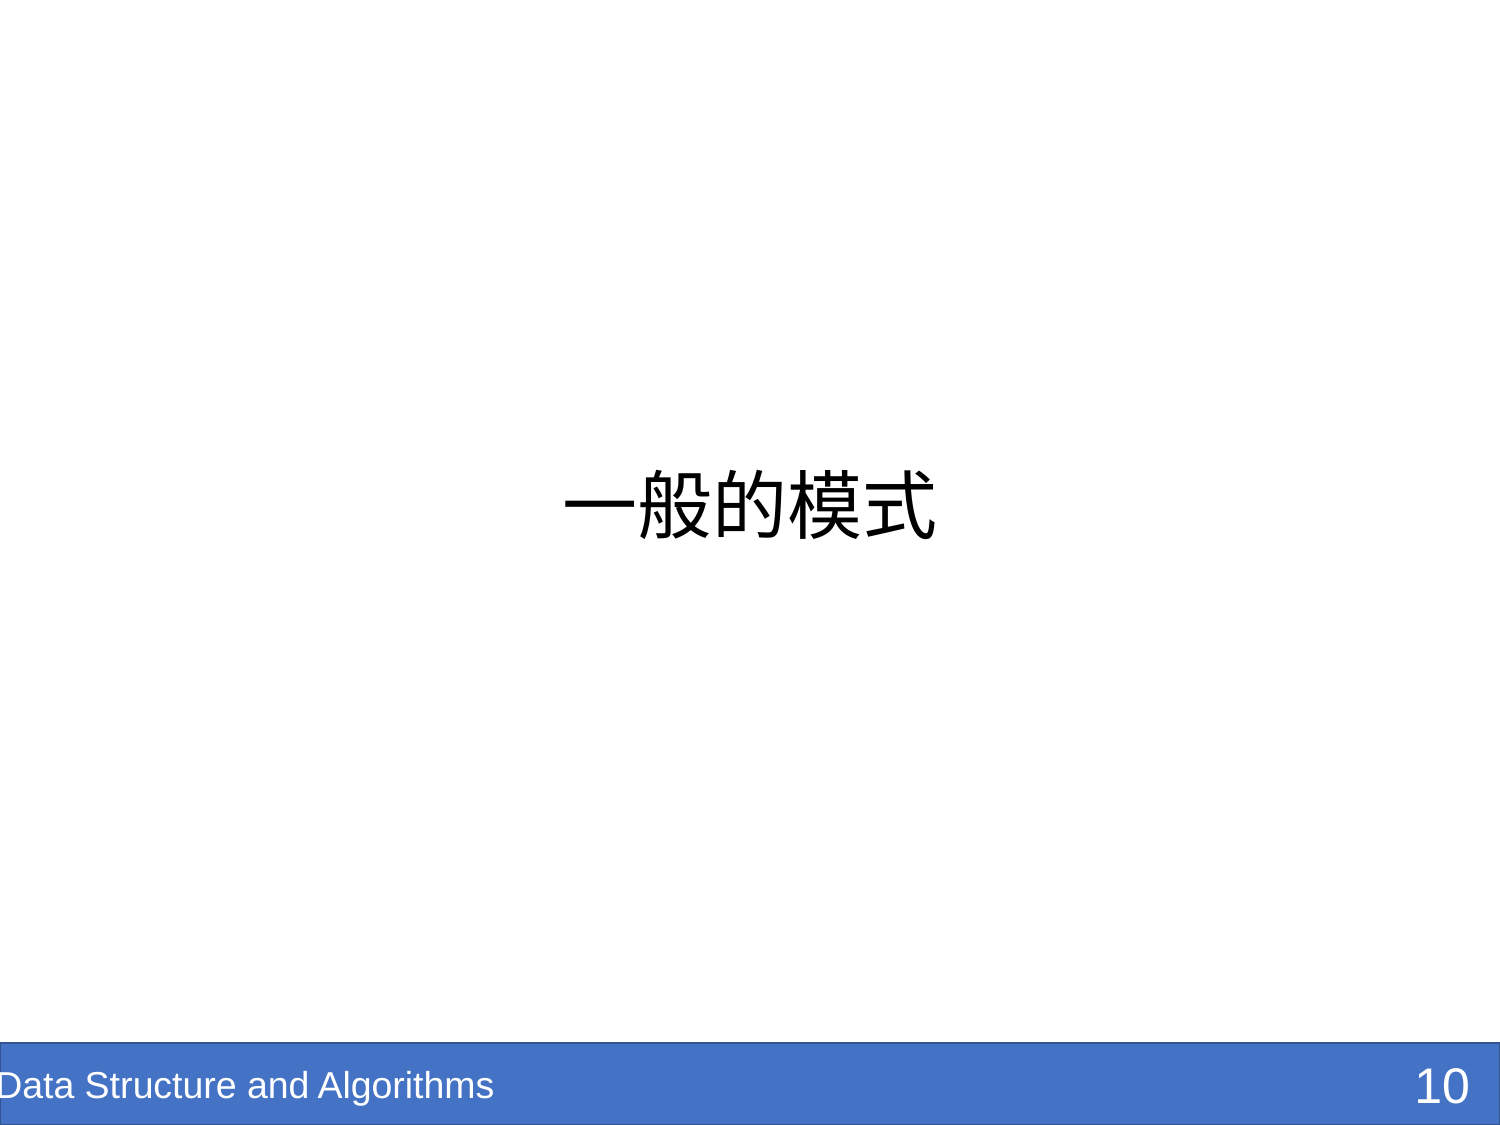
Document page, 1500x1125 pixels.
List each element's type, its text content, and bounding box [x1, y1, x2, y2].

title 一般的模式 [103, 453, 1397, 565]
slide_number 10 [1147, 1054, 1485, 1114]
